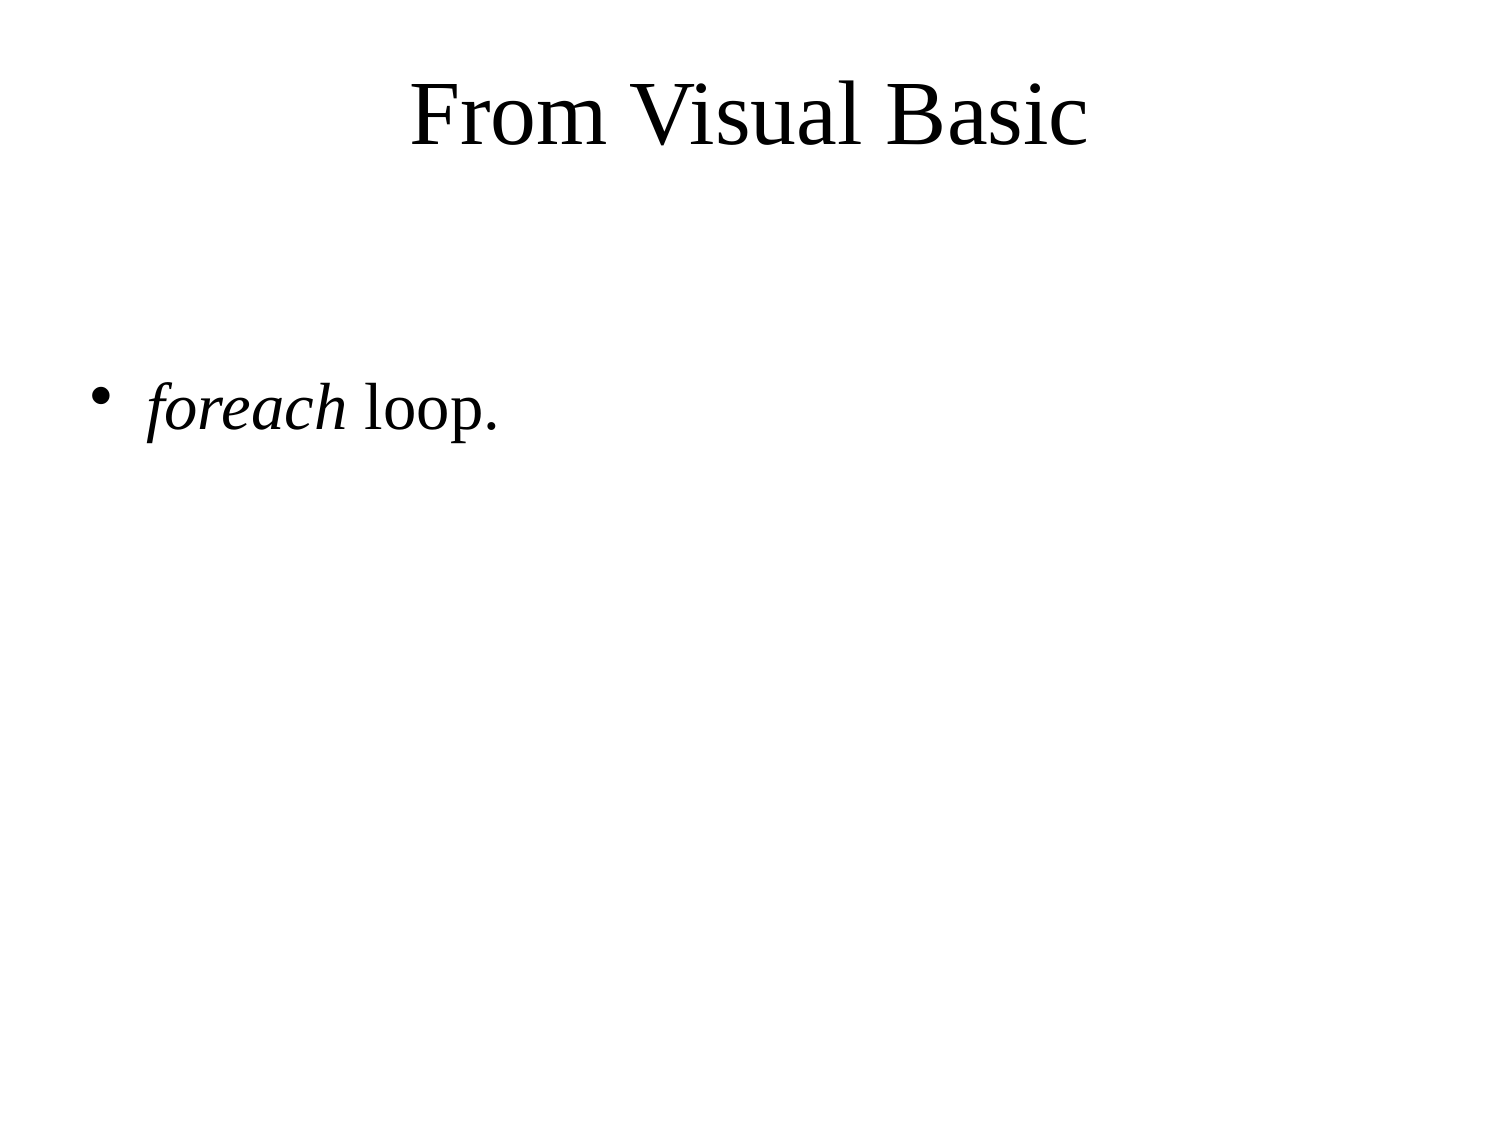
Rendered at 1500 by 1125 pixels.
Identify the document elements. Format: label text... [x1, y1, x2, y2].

list foreach loop. [75, 262, 1425, 1005]
title From Visual Basic [75, 45, 1425, 233]
